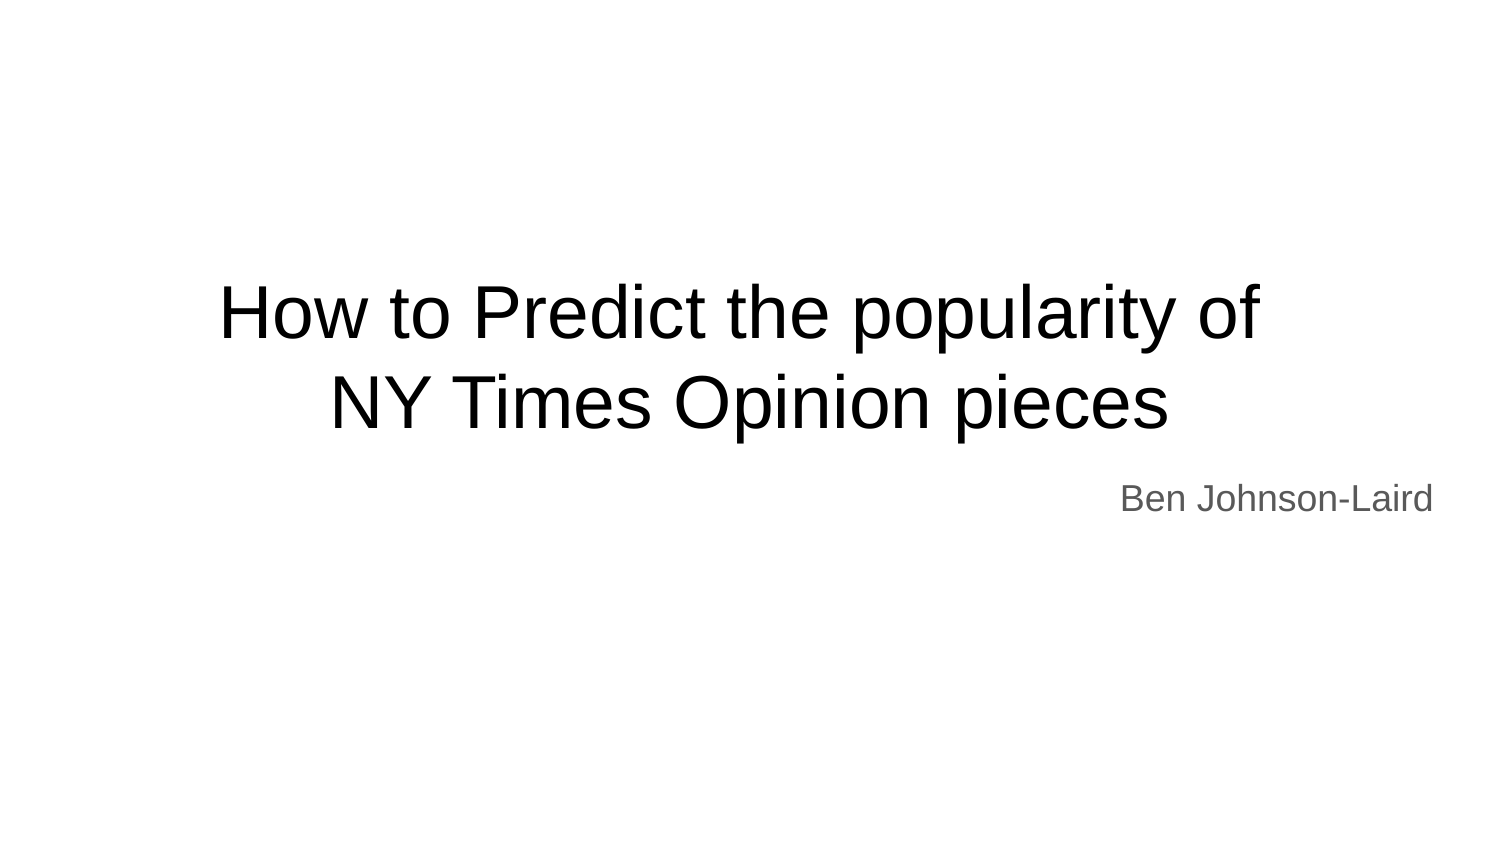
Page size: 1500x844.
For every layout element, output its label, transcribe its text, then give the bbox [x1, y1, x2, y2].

title How to Predict the popularity of NY Times Opinion pieces [51, 122, 1449, 458]
subtitle Ben Johnson-Laird [51, 458, 1449, 589]
